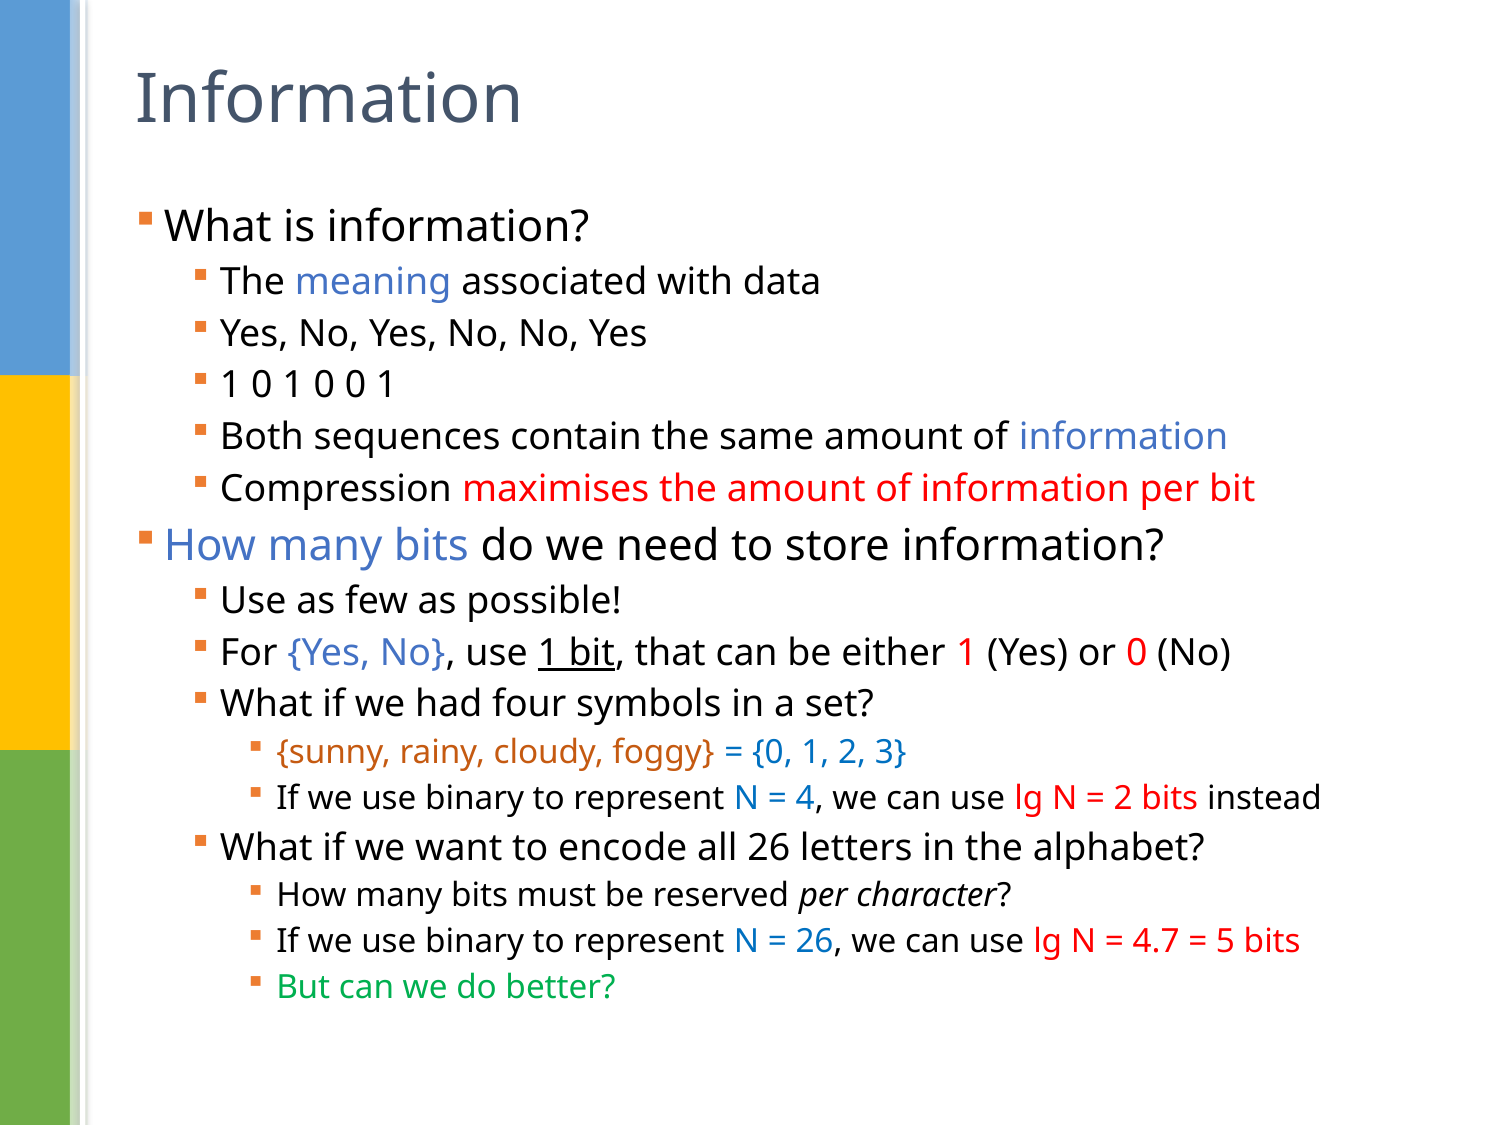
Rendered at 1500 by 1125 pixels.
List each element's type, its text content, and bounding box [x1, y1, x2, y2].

title Information [120, 45, 1399, 145]
list What is information? The meaning associated with data Yes, No, Yes, No, No, Yes 1 0 1 0 0 1 Both sequences contain the same amount of information Compression maximises the amount of information per bit How many bits do we need to store information? Use as few as possible! For {Yes, No}, use 1 bit, that can be either 1 (Yes) or 0 (No) What if we had four symbols in a set? {sunny, rainy, cloudy, foggy} = {0, 1, 2, 3} If we use binary to represent N = 4, we can use lg N = 2 bits instead What if we want to encode all 26 letters in the alphabet? How many bits must be reserved per character? If we use binary to represent N = 26, we can use lg N = 4.7 = 5 bits But can we do better? [120, 195, 1444, 1071]
